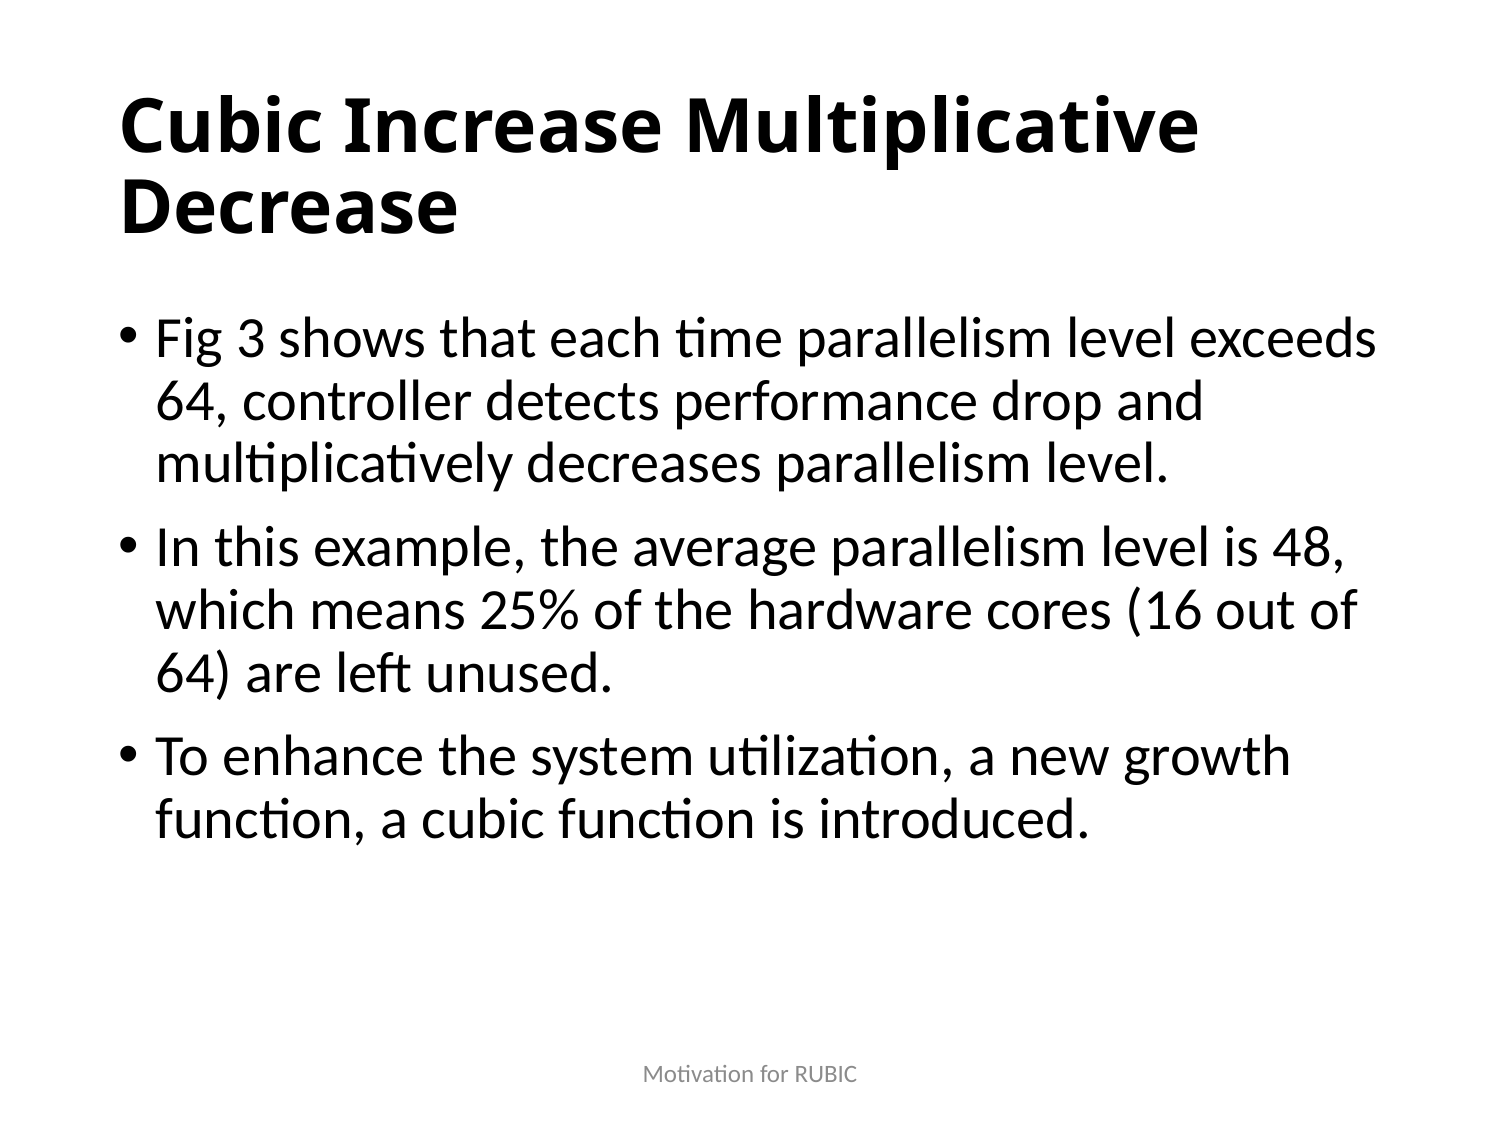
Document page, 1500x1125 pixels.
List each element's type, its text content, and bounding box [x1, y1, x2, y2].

list Fig 3 shows that each time parallelism level exceeds 64, controller detects performance drop and multiplicatively decreases parallelism level. In this example, the average parallelism level is 48, which means 25% of the hardware cores (16 out of 64) are left unused. To enhance the system utilization, a new growth function, a cubic function is introduced. [103, 299, 1397, 1014]
footer Motivation for RUBIC [496, 1042, 1004, 1103]
title Cubic Increase Multiplicative Decrease [103, 59, 1397, 278]
